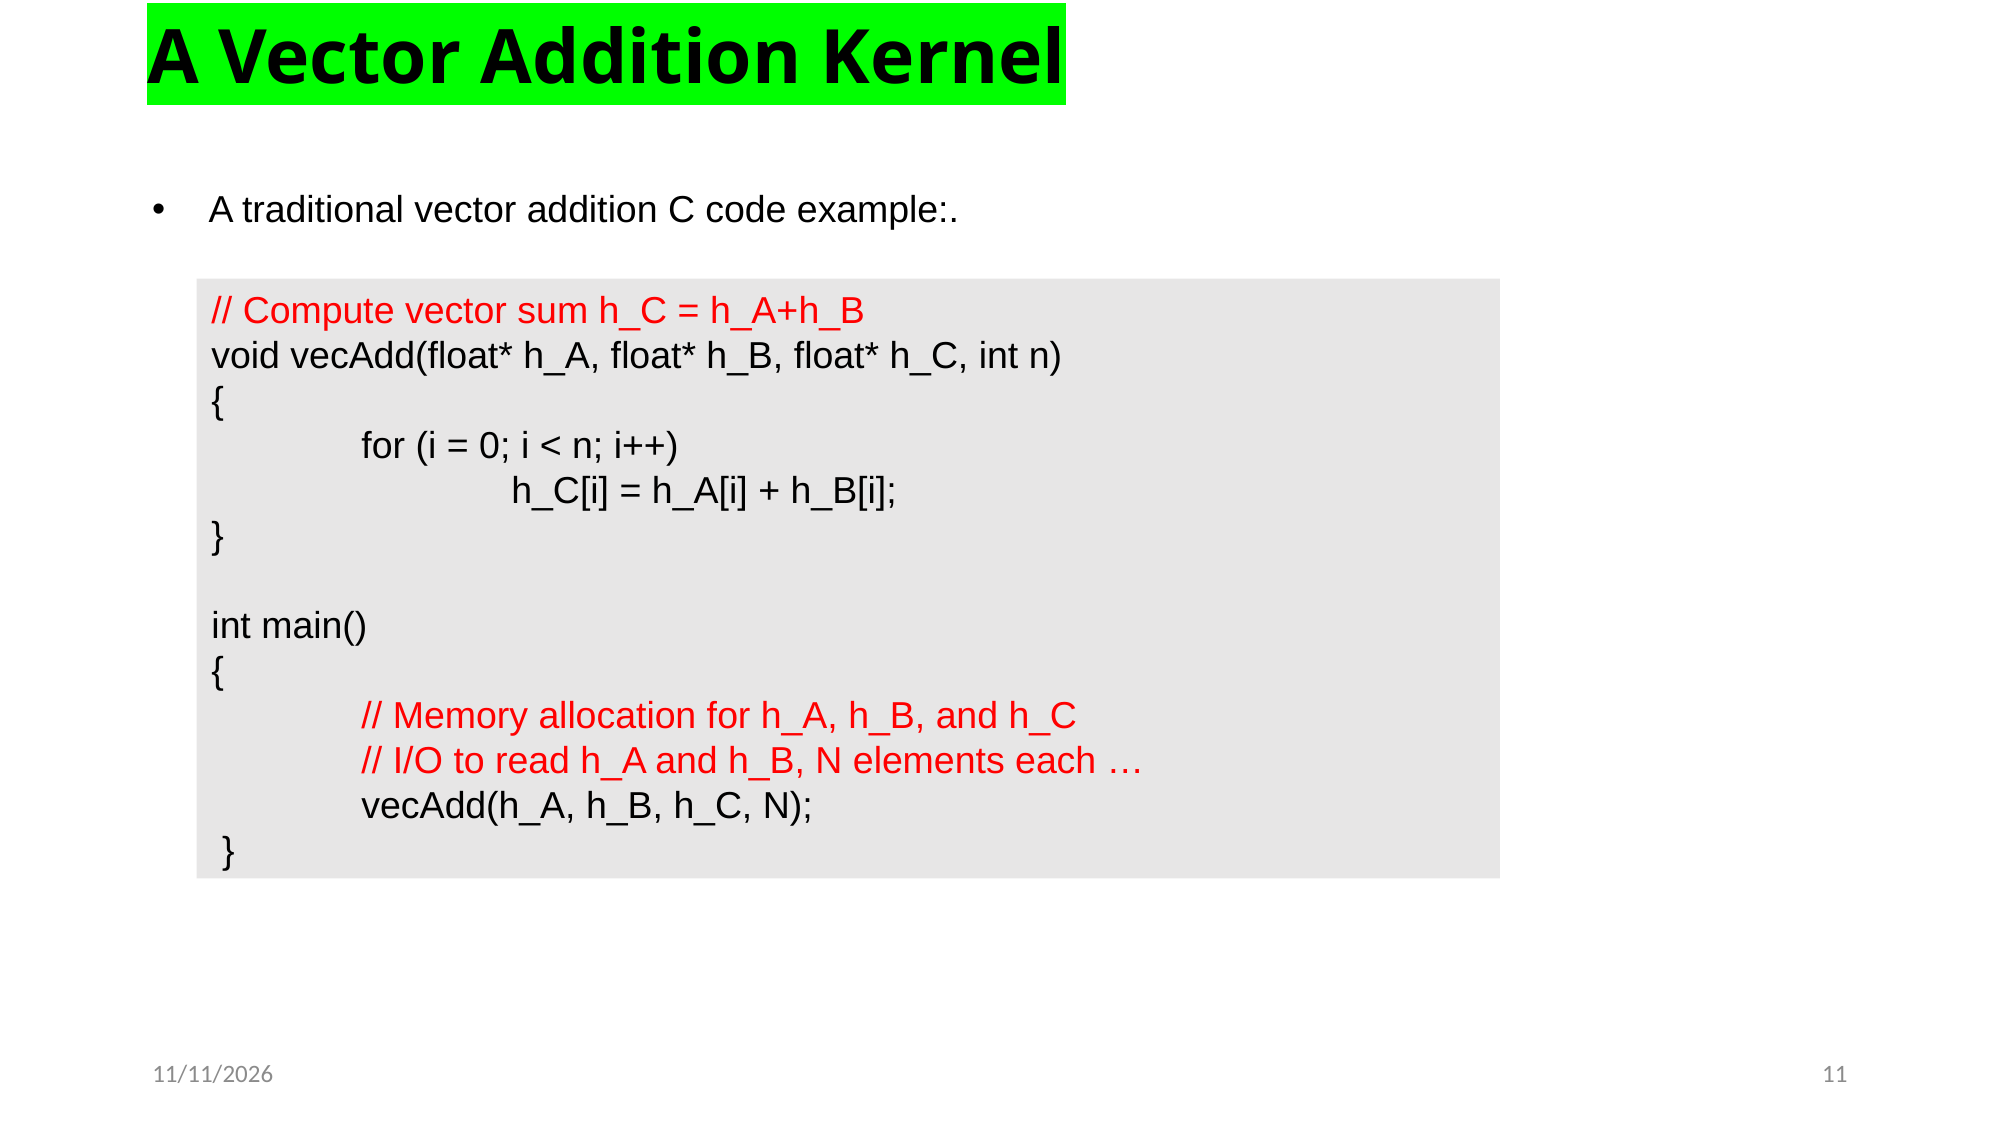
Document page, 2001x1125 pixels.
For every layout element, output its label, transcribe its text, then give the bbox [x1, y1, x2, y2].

text_box // Compute vector sum h_C = h_A+h_B void vecAdd(float* h_A, float* h_B, float* h_C, int n) { for (i = 0; i < n; i++) h_C[i] = h_A[i] + h_B[i]; } int main() { // Memory allocation for h_A, h_B, and h_C // I/O to read h_A and h_B, N elements each … vecAdd(h_A, h_B, h_C, N); } [196, 278, 1500, 879]
text_box A traditional vector addition C code example:. [137, 116, 1943, 979]
text_box A Vector Addition Kernel [132, 0, 1858, 121]
text_box 11 [1412, 1042, 1863, 1103]
text_box 23-03-2023 [137, 1042, 588, 1103]
